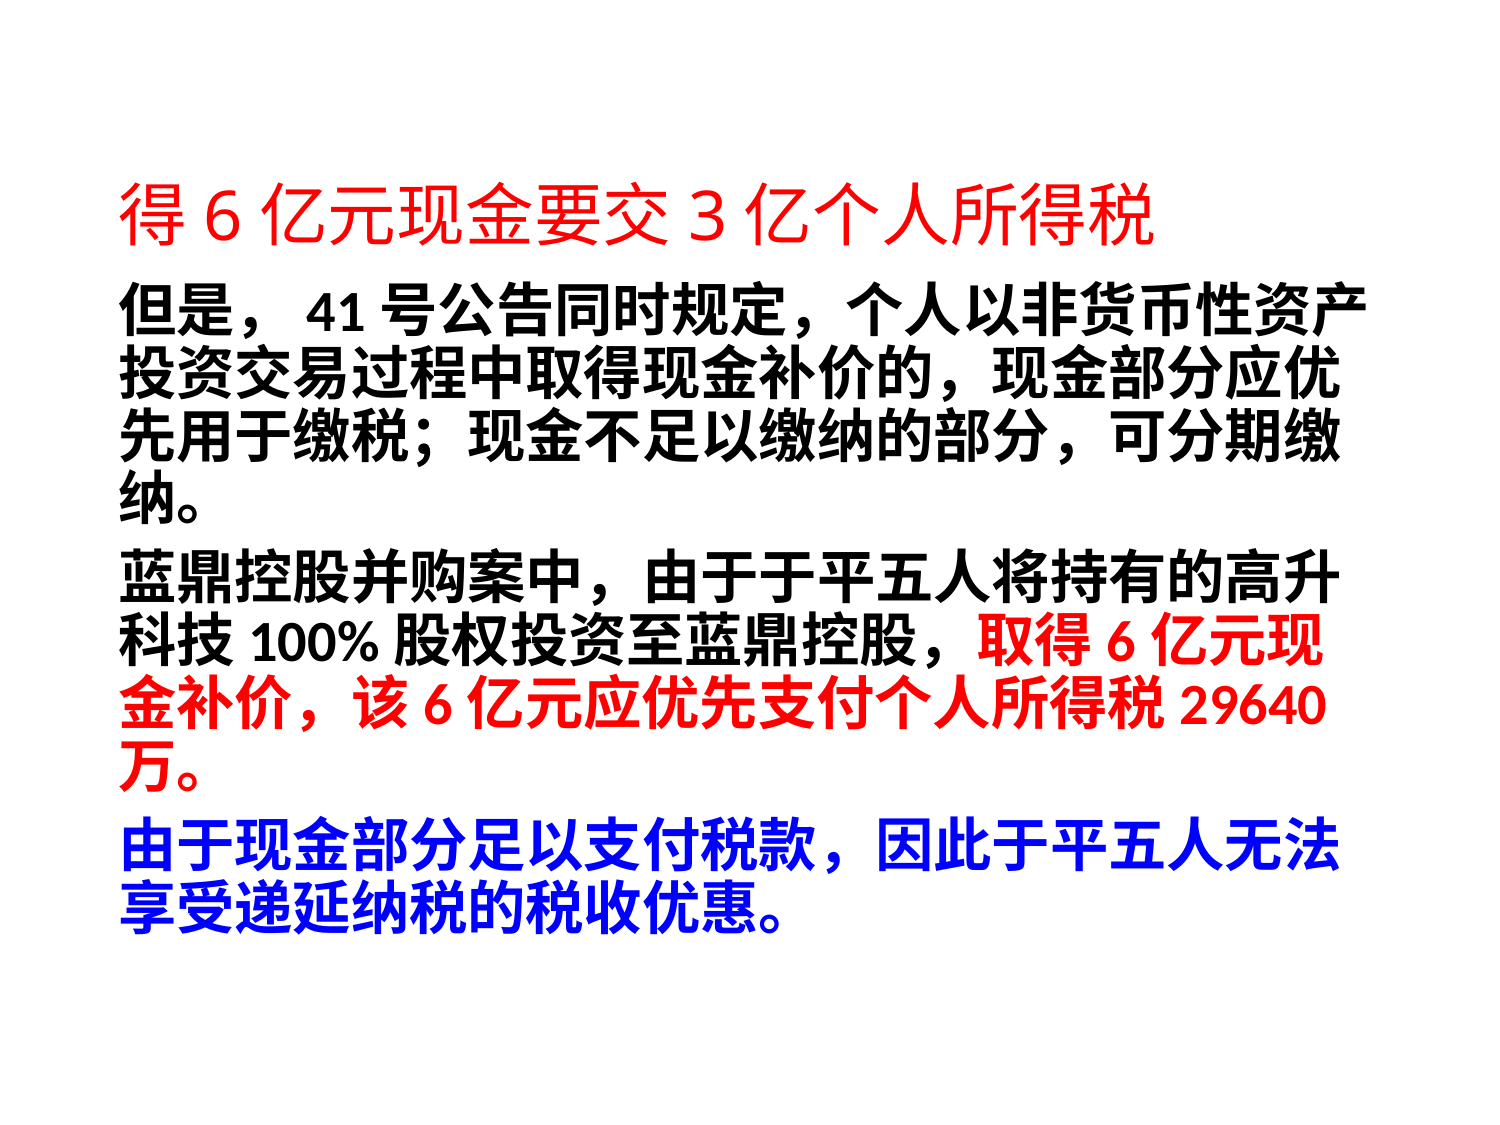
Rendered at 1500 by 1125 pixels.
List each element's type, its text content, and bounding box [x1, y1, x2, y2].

list 但是，41号公告同时规定，个人以非货币性资产投资交易过程中取得现金补价的，现金部分应优先用于缴税；现金不足以缴纳的部分，可分期缴纳。 蓝鼎控股并购案中，由于于平五人将持有的高升科技100%股权投资至蓝鼎控股，取得6亿元现金补价，该6亿元应优先支付个人所得税29640万。 由于现金部分足以支付税款，因此于平五人无法享受递延纳税的税收优惠。 [103, 273, 1397, 1002]
title 得6亿元现金要交3亿个人所得税 [103, 109, 1397, 264]
